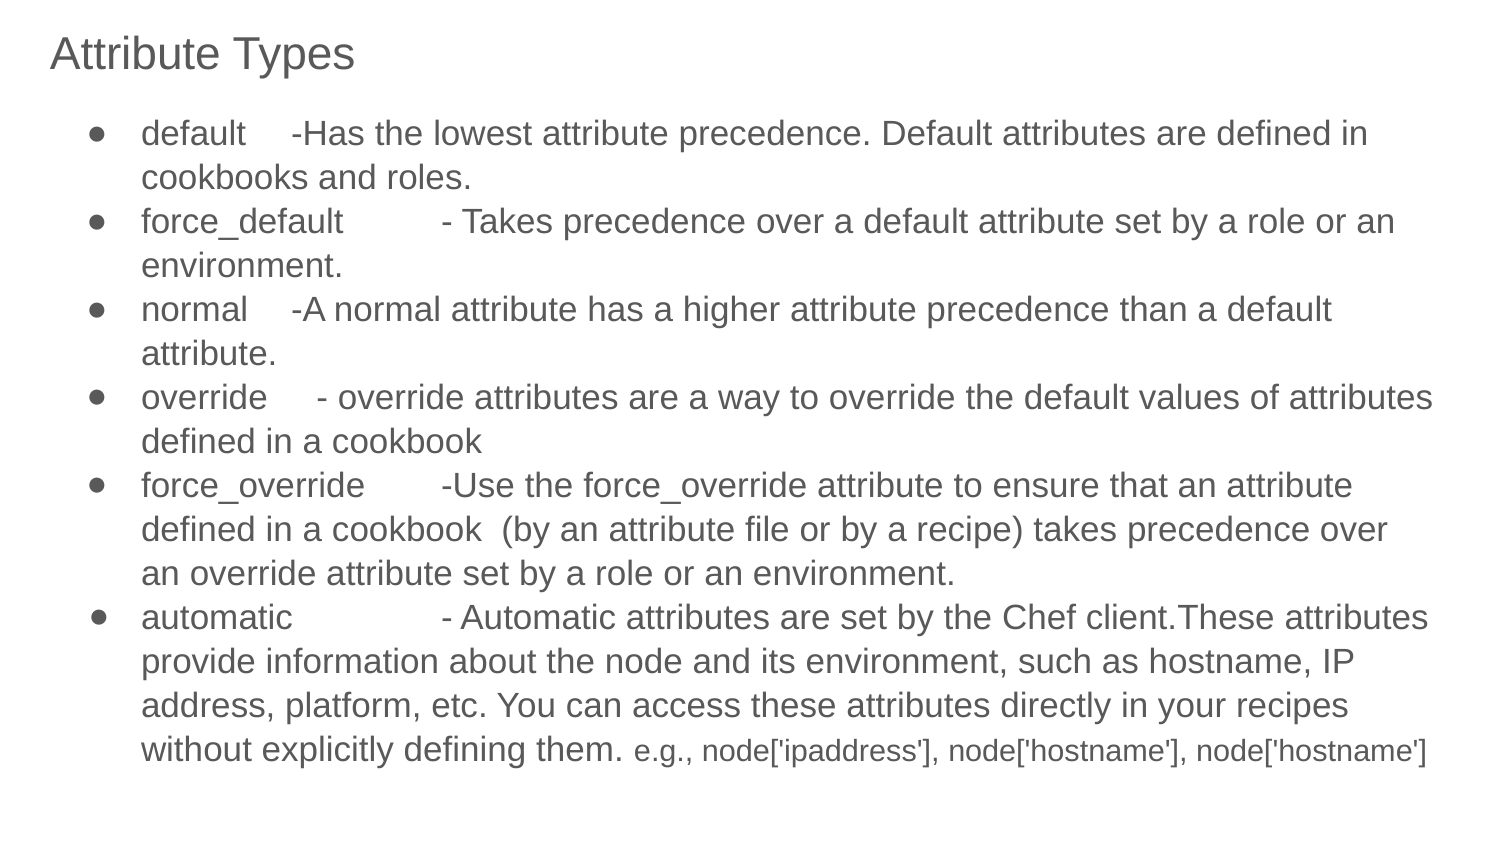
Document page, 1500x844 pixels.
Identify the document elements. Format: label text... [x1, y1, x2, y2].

list default -Has the lowest attribute precedence. Default attributes are defined in cookbooks and roles. force_default - Takes precedence over a default attribute set by a role or an environment. normal -A normal attribute has a higher attribute precedence than a default attribute. override - override attributes are a way to override the default values of attributes defined in a cookbook force_override -Use the force_override attribute to ensure that an attribute defined in a cookbook (by an attribute file or by a recipe) takes precedence over an override attribute set by a role or an environment. automatic - Automatic attributes are set by the Chef client.These attributes provide information about the node and its environment, such as hostname, IP address, platform, etc. You can access these attributes directly in your recipes without explicitly defining them. e.g., node['ipaddress'], node['hostname'], node['hostname'] [51, 93, 1449, 844]
title Attribute Types [34, 0, 1433, 94]
